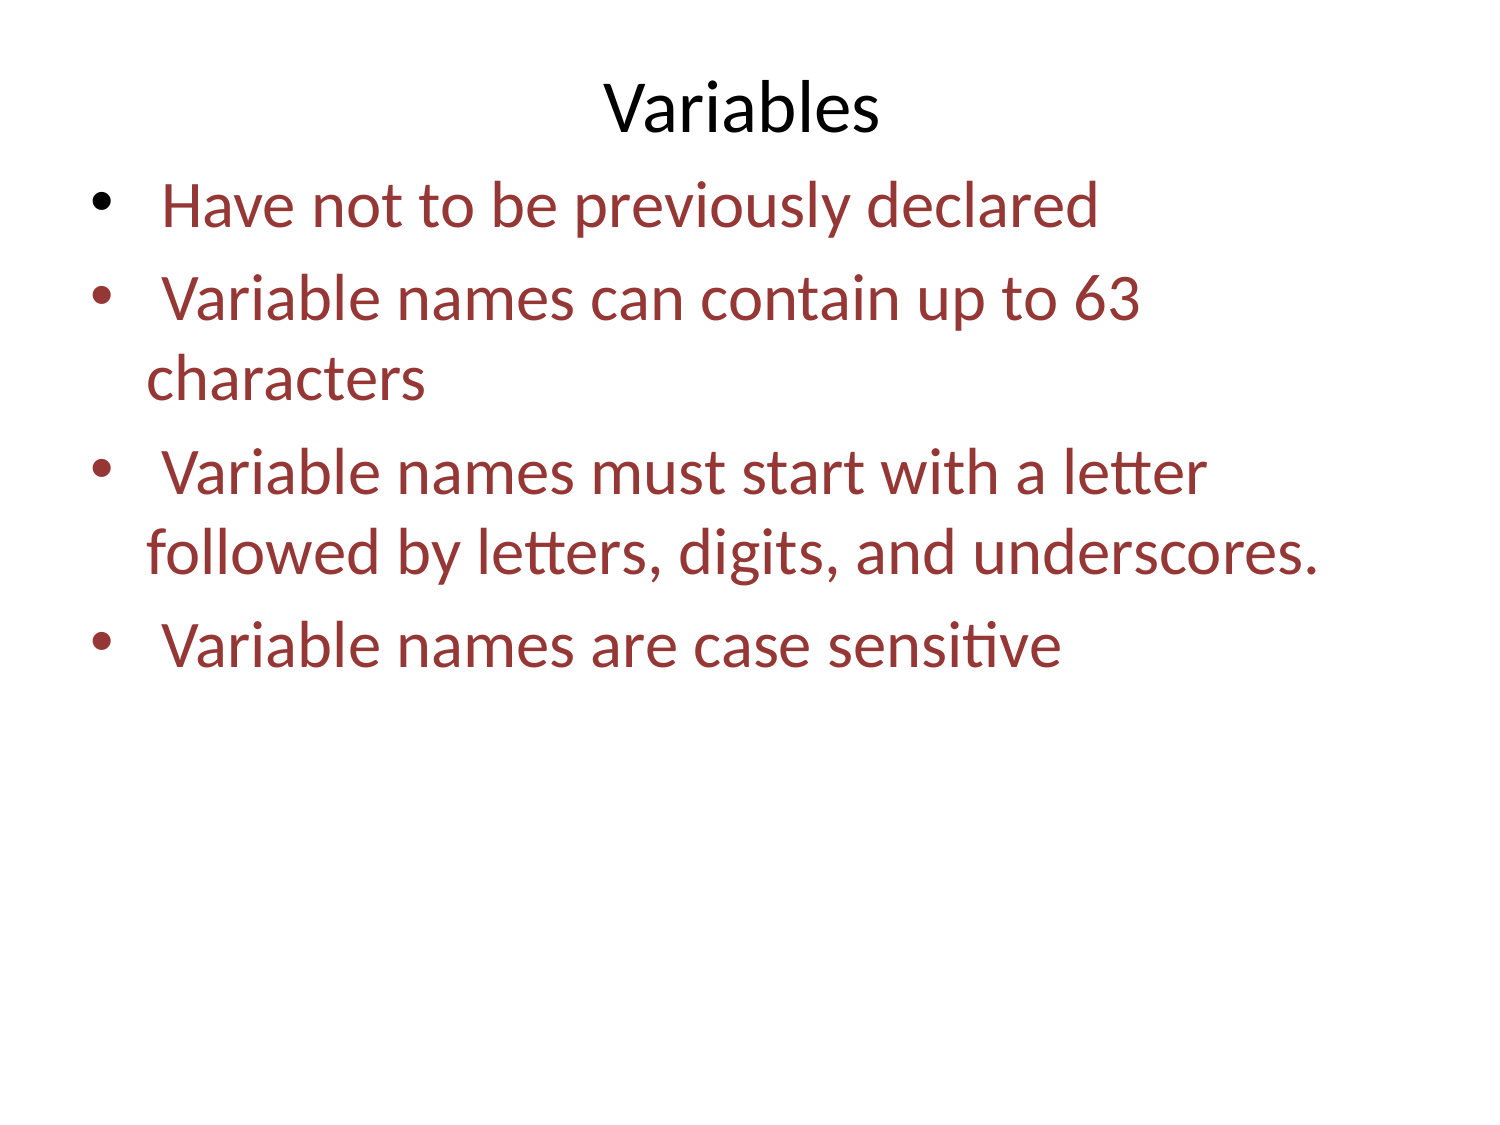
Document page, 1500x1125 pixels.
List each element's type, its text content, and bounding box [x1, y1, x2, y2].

list Variables Have not to be previously declared Variable names can contain up to 63 characters Variable names must start with a letter followed by letters, digits, and underscores. Variable names are case sensitive [75, 50, 1425, 1005]
